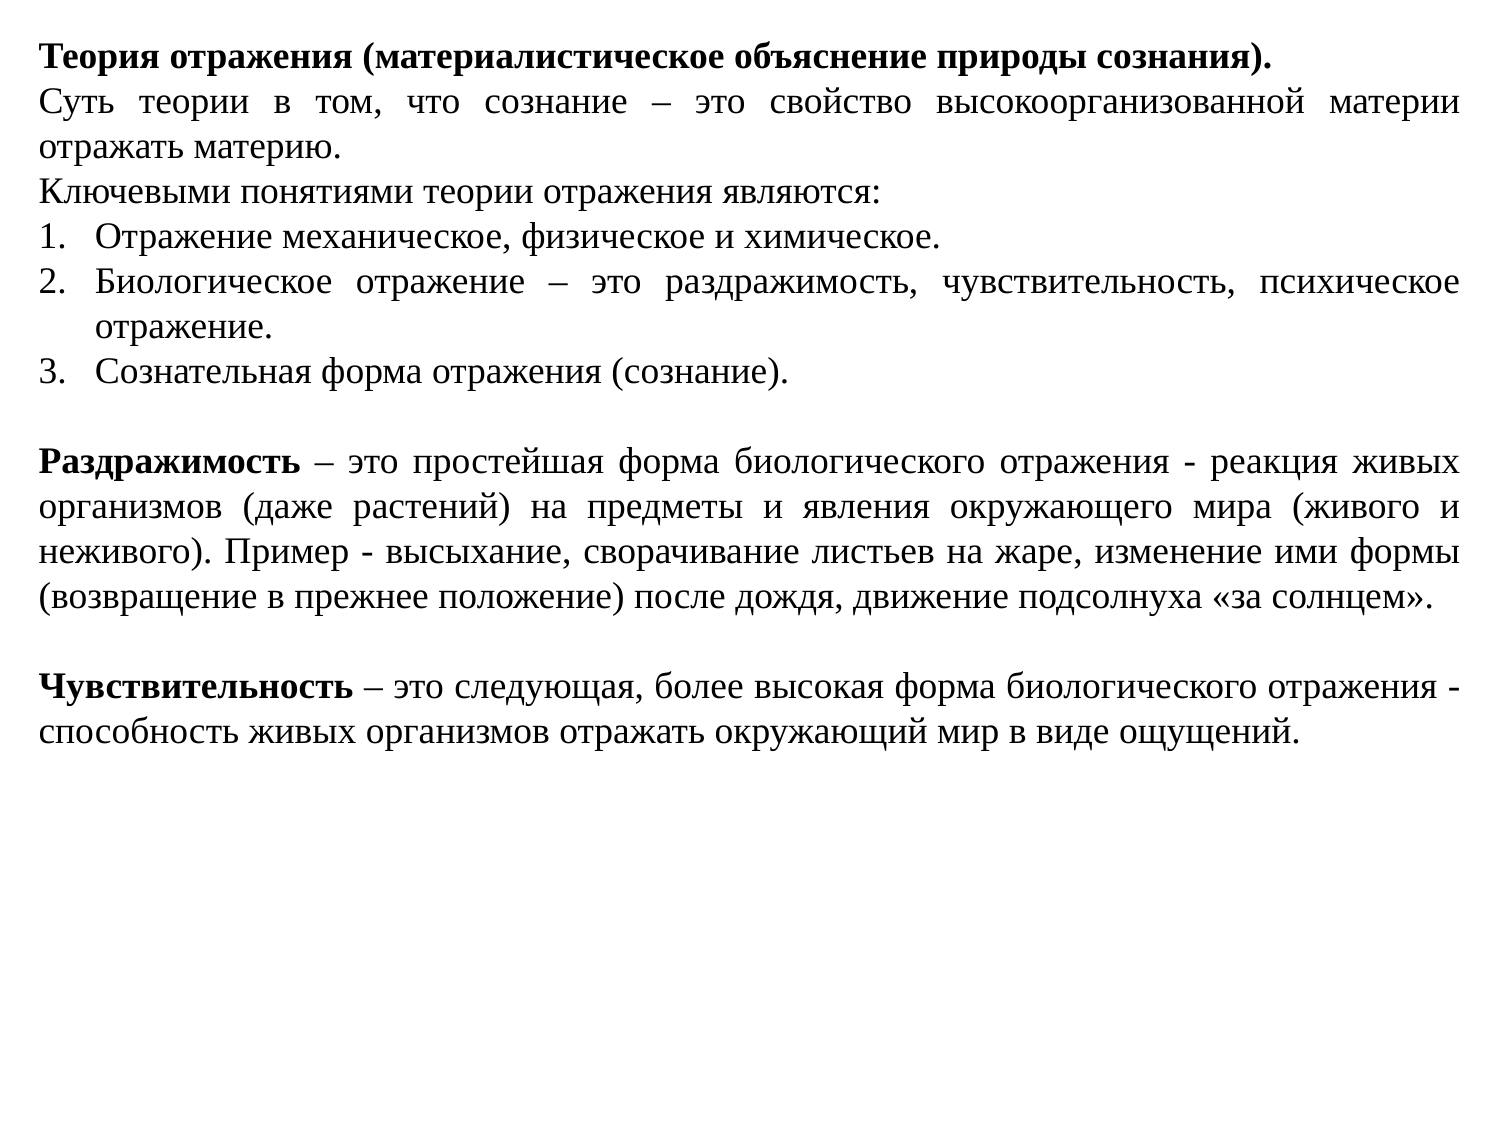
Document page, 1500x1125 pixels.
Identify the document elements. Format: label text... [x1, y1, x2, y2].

subtitle Теория отражения (материалистическое объяснение природы сознания). Суть теории в том, что сознание – это свойство высокоорганизованной материи отражать материю. Ключевыми понятиями теории отражения являются: Отражение механическое, физическое и химическое. Биологическое отражение – это раздражимость, чувствительность, психическое отражение. Сознательная форма отражения (сознание). Раздражимость – это простейшая форма биологического отражения - реакция живых организмов (даже растений) на предметы и явления окружающего мира (живого и неживого). Пример - высыхание, сворачивание листьев на жаре, изменение ими формы (возвращение в прежнее положение) после дождя, движение подсолнуха «за солнцем». Чувствительность – это следующая, более высокая форма биологического отражения - способность живых организмов отражать окружающий мир в виде ощущений. [23, 23, 1477, 1090]
